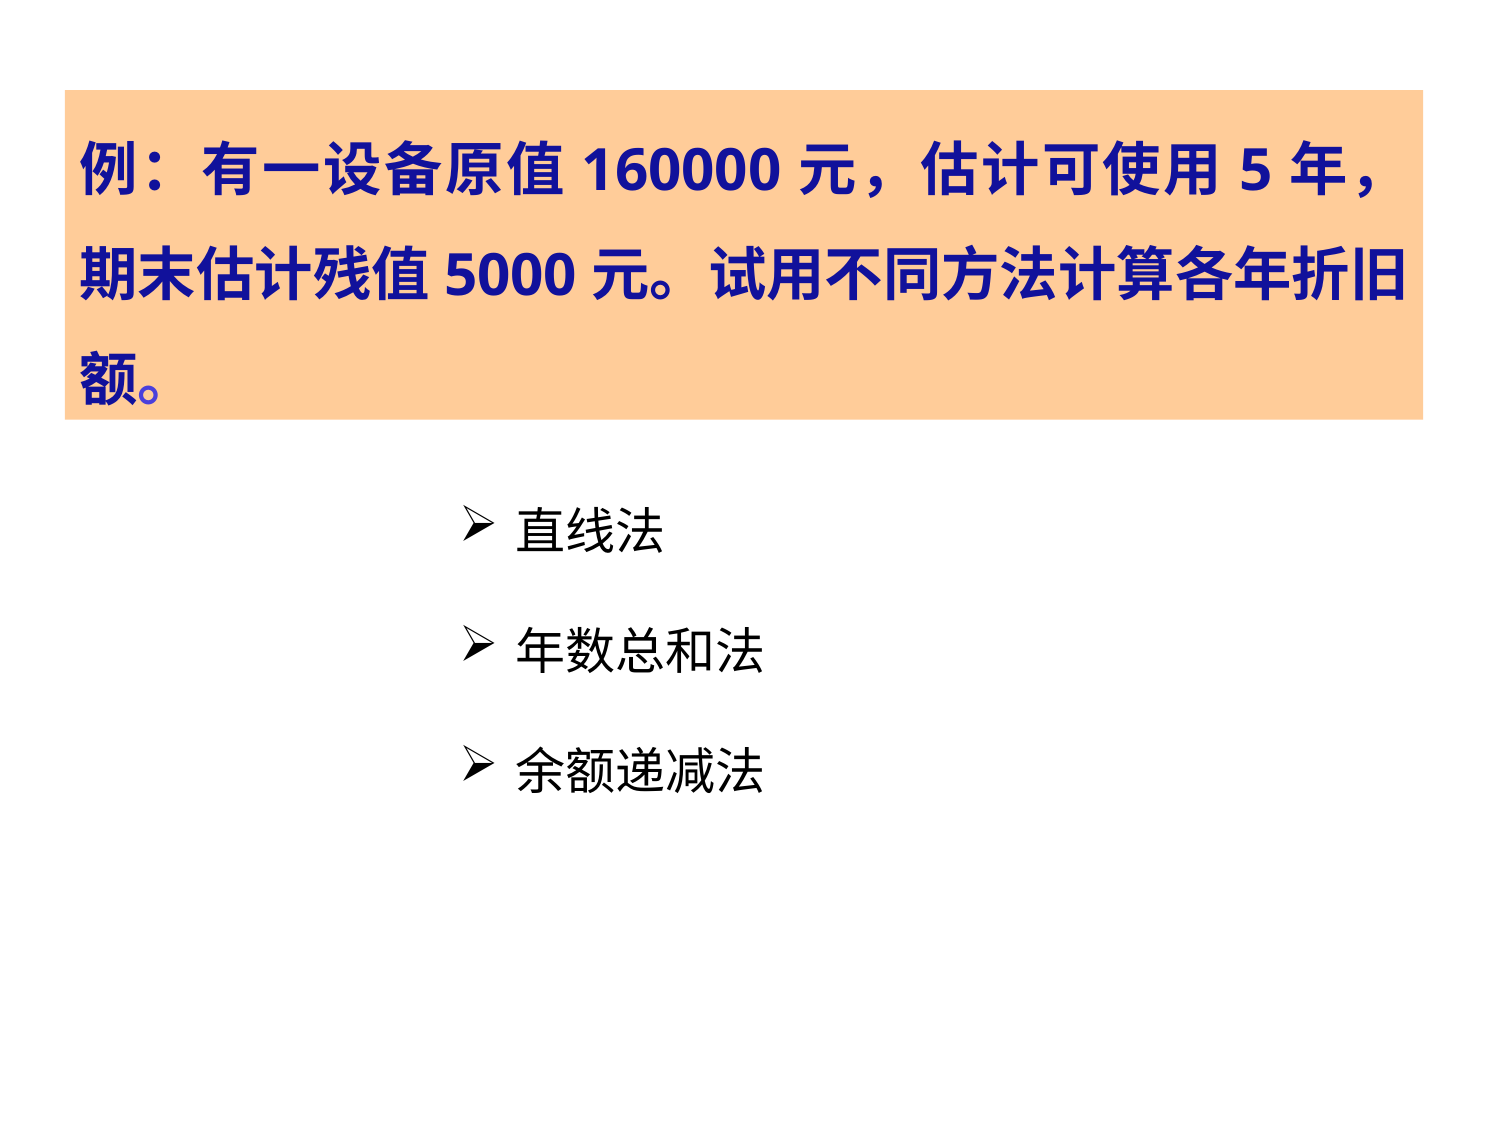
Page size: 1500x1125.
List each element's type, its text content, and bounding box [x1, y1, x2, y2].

text_box 例：有一设备原值160000元，估计可使用5年，期末估计残值5000元。试用不同方法计算各年折旧额。 [64, 90, 1424, 420]
text_box 直线法 年数总和法 余额递减法 [444, 432, 781, 808]
